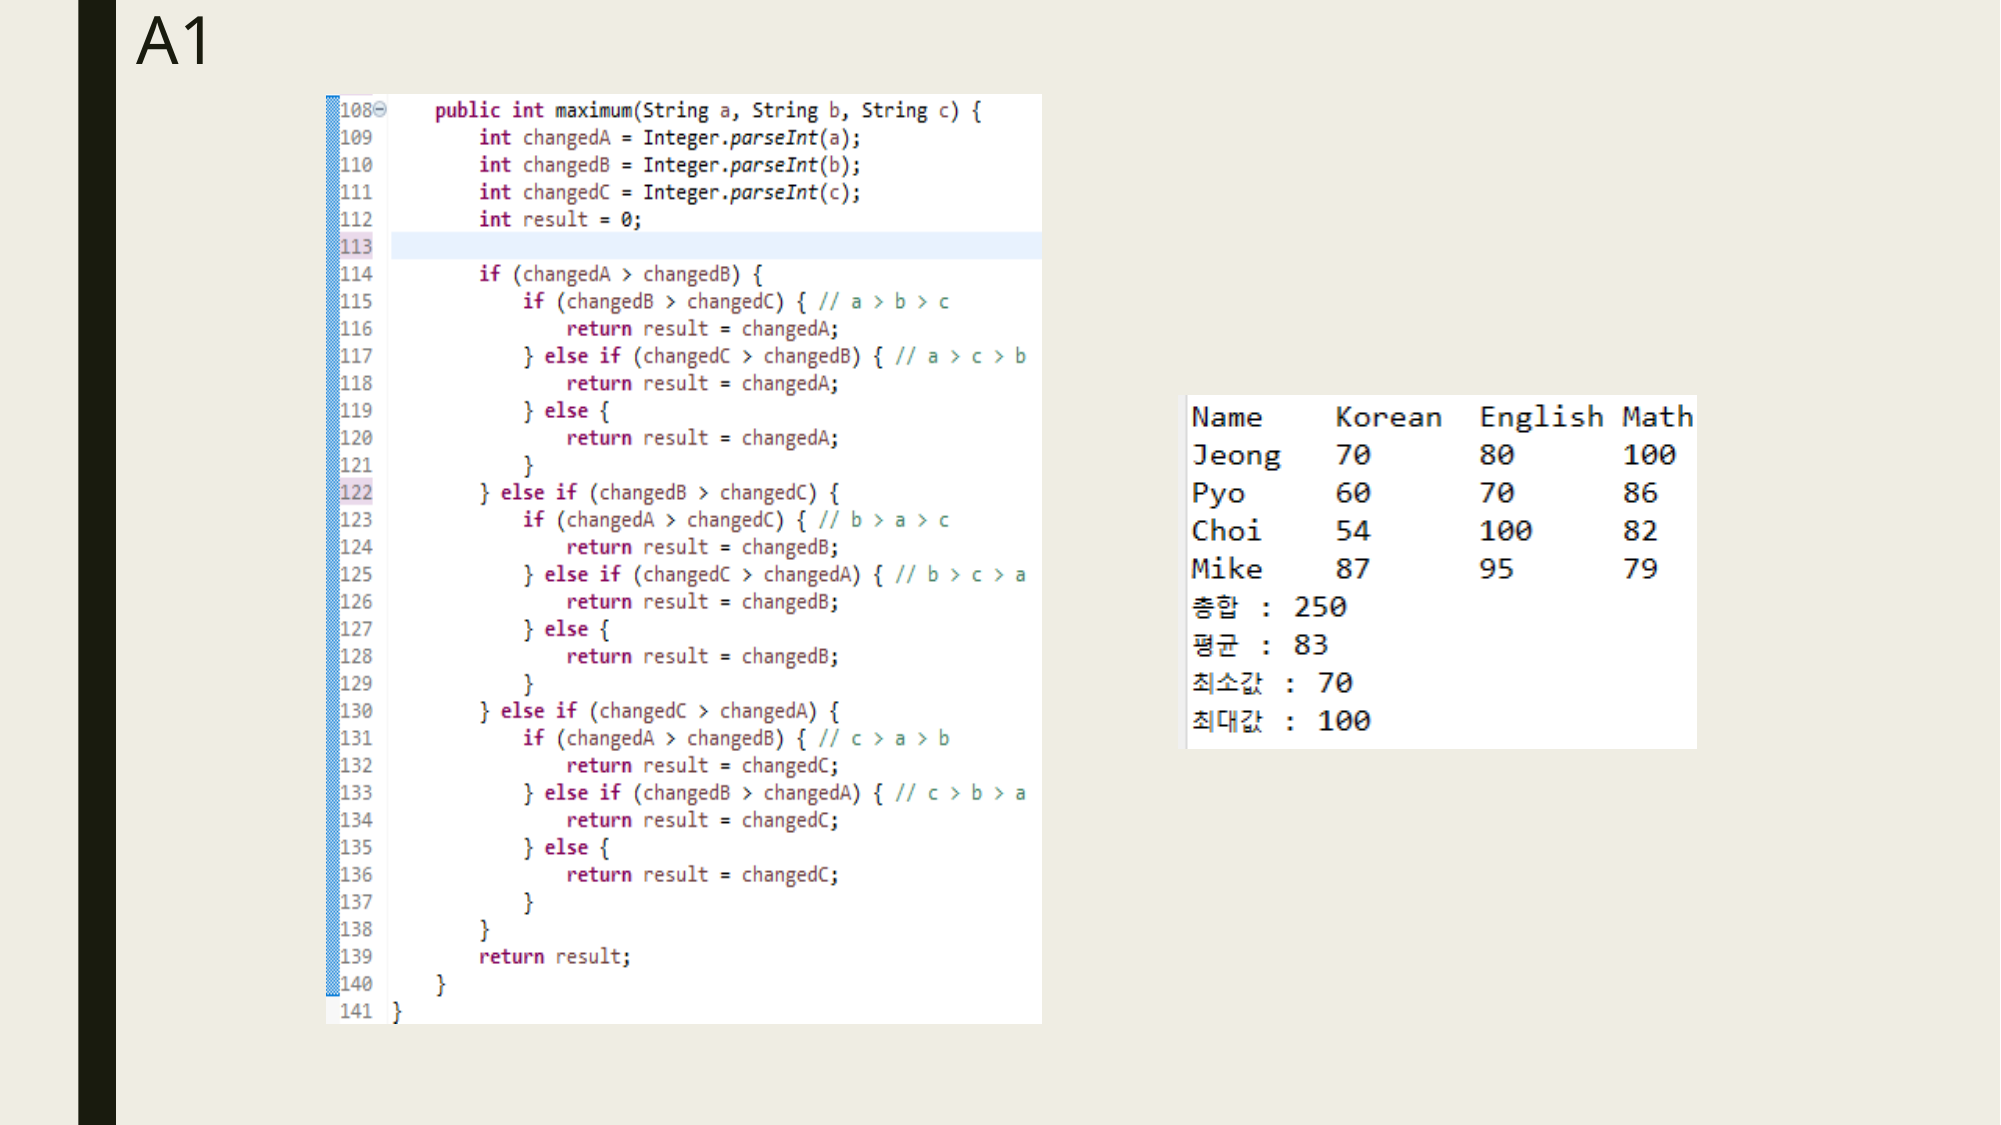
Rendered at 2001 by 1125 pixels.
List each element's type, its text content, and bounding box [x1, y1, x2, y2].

picture [325, 94, 1042, 1024]
picture [1178, 395, 1697, 749]
title A1 [121, 0, 1697, 95]
